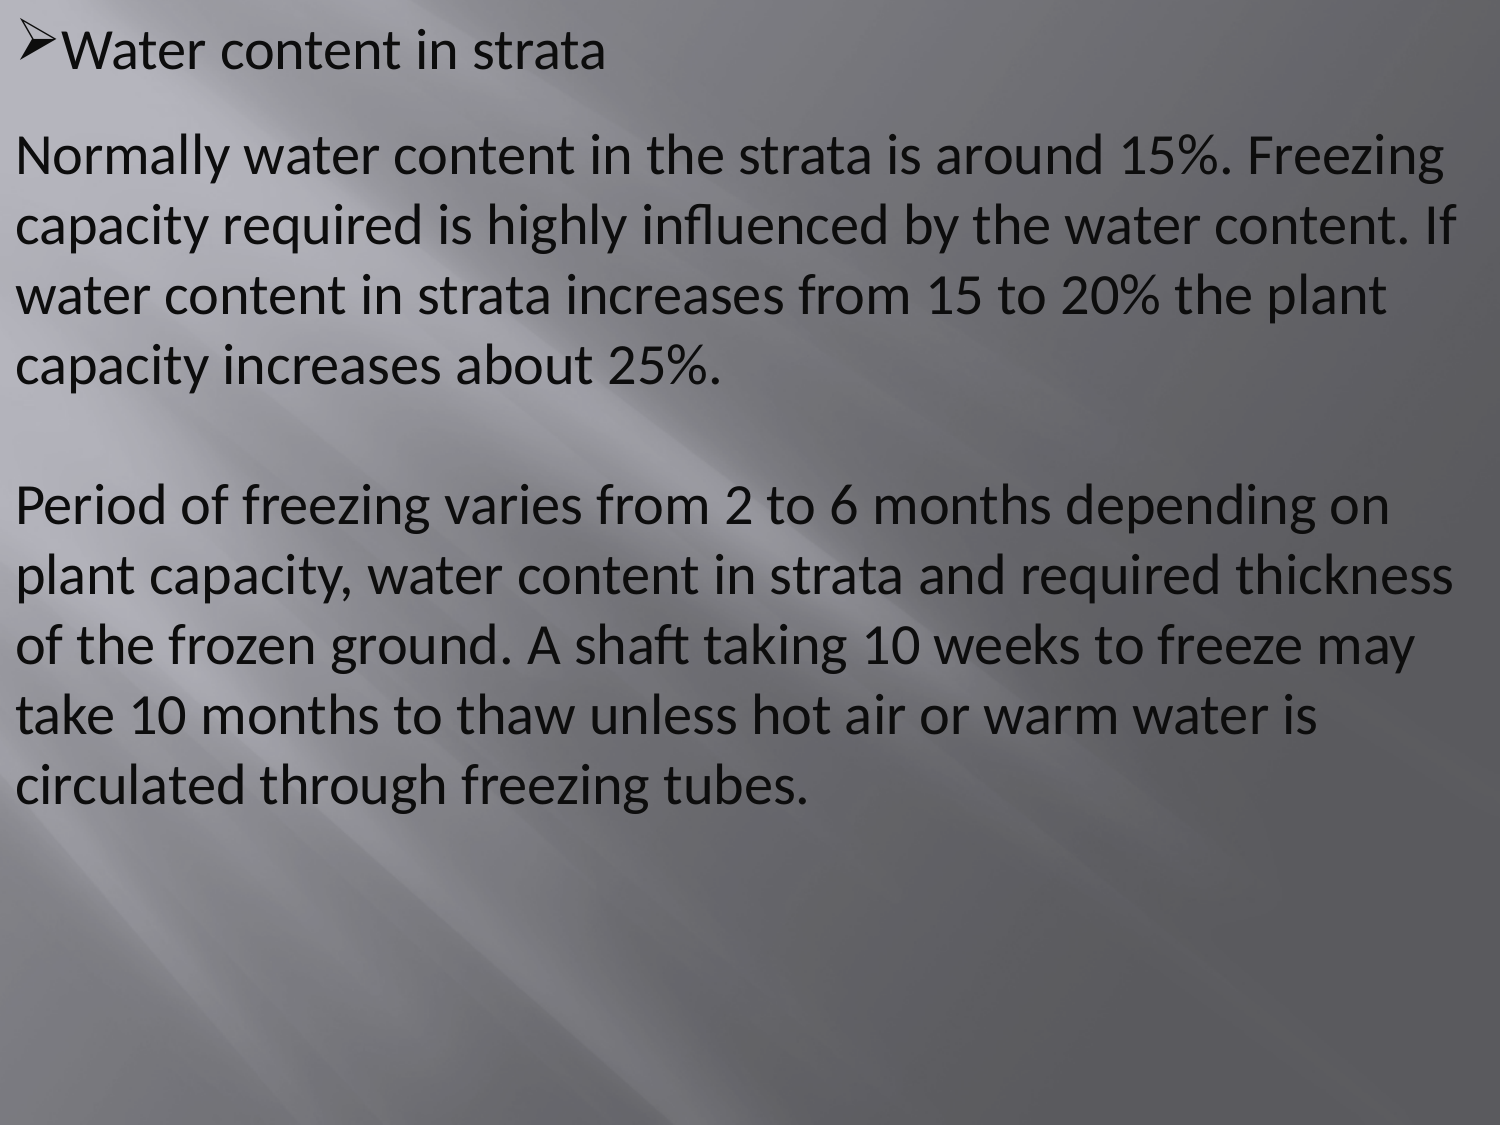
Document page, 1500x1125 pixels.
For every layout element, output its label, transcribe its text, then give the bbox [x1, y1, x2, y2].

text_box Water content in strata Normally water content in the strata is around 15%. Freezing capacity required is highly influenced by the water content. If water content in strata increases from 15 to 20% the plant capacity increases about 25%. Period of freezing varies from 2 to 6 months depending on plant capacity, water content in strata and required thickness of the frozen ground. A shaft taking 10 weeks to freeze may take 10 months to thaw unless hot air or warm water is circulated through freezing tubes. [0, 4, 1500, 824]
